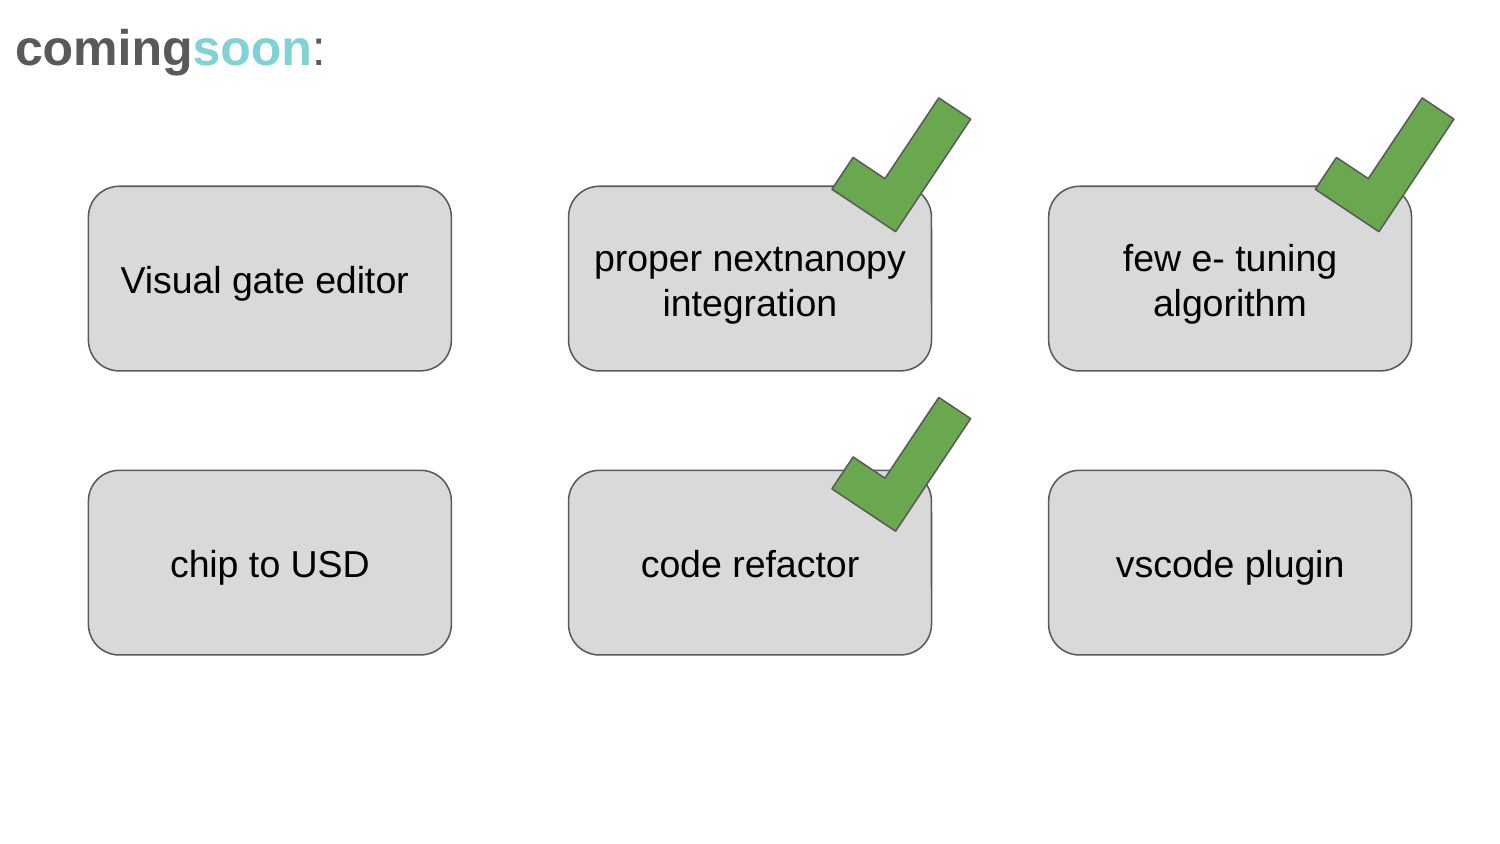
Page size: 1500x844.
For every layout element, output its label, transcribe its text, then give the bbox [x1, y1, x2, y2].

text_box [831, 397, 971, 532]
text_box few e- tuning algorithm [1048, 186, 1412, 371]
text_box [831, 97, 971, 232]
text_box Visual gate editor [88, 186, 452, 371]
text_box vscode plugin [1048, 470, 1412, 655]
text_box proper nextnanopy integration [568, 186, 932, 371]
text_box chip to USD [88, 470, 452, 655]
text_box code refactor [568, 470, 932, 655]
text_box comingsoon: [0, 0, 427, 105]
text_box [1315, 97, 1454, 232]
